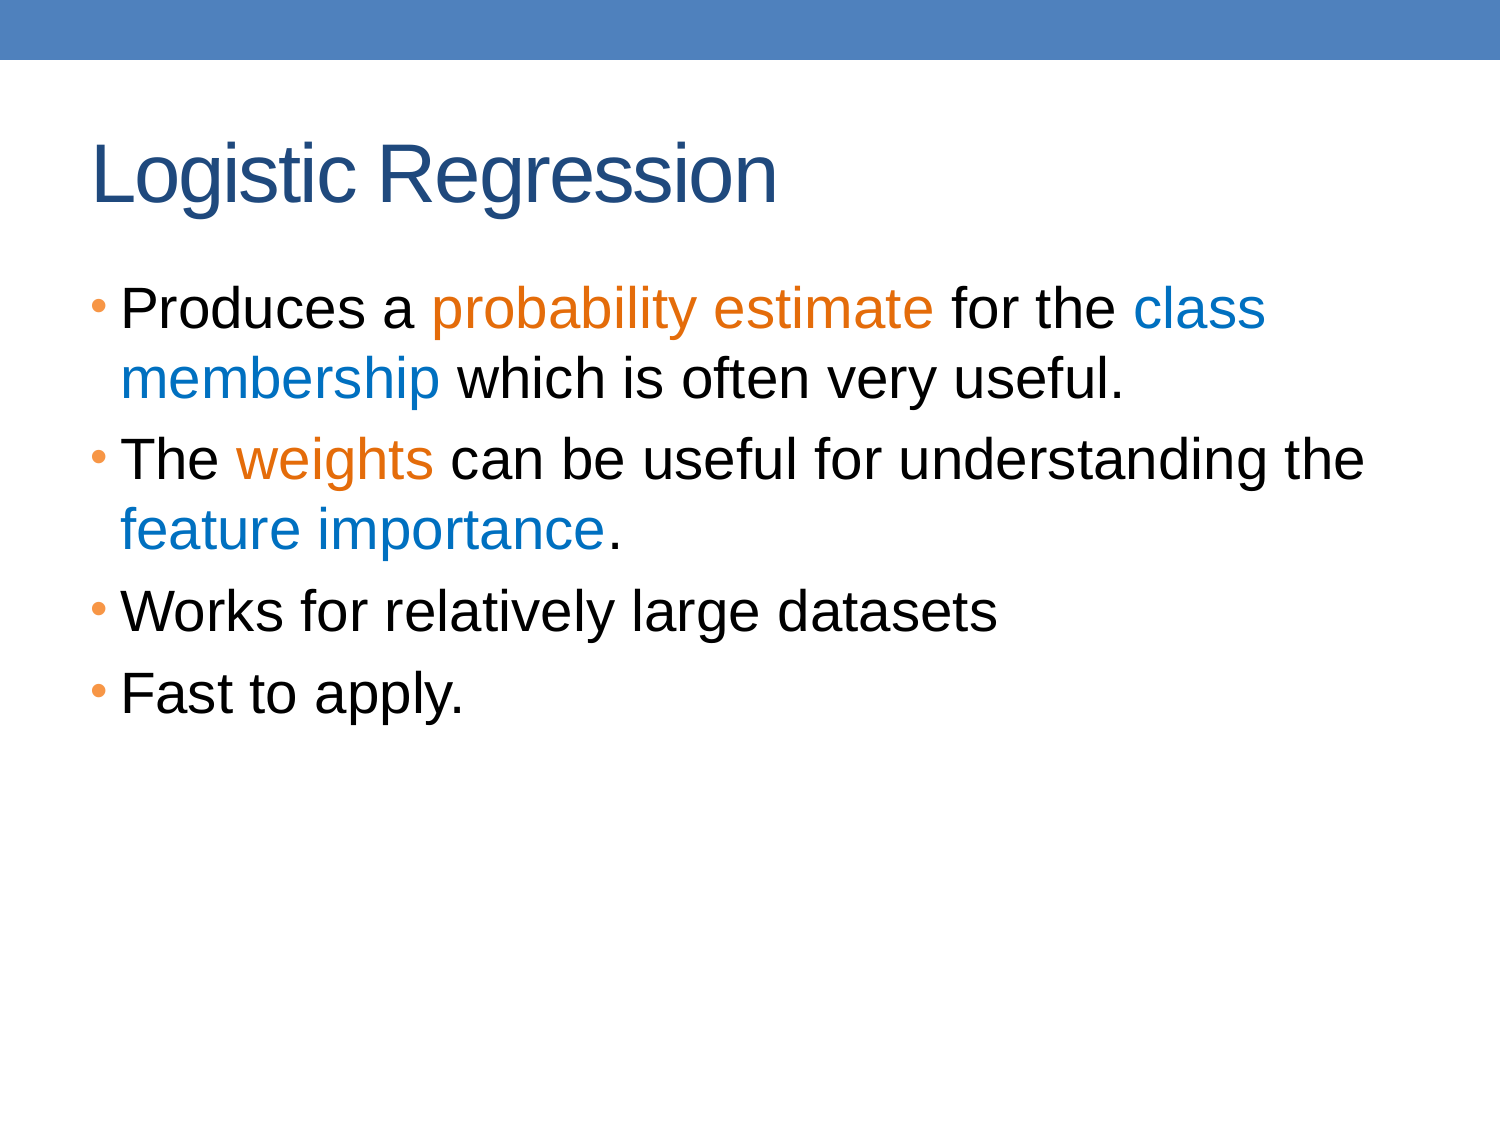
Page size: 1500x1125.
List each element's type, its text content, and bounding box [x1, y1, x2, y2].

list Produces a probability estimate for the class membership which is often very useful. The weights can be useful for understanding the feature importance. Works for relatively large datasets Fast to apply. [75, 262, 1425, 1063]
title Logistic Regression [75, 87, 1425, 250]
